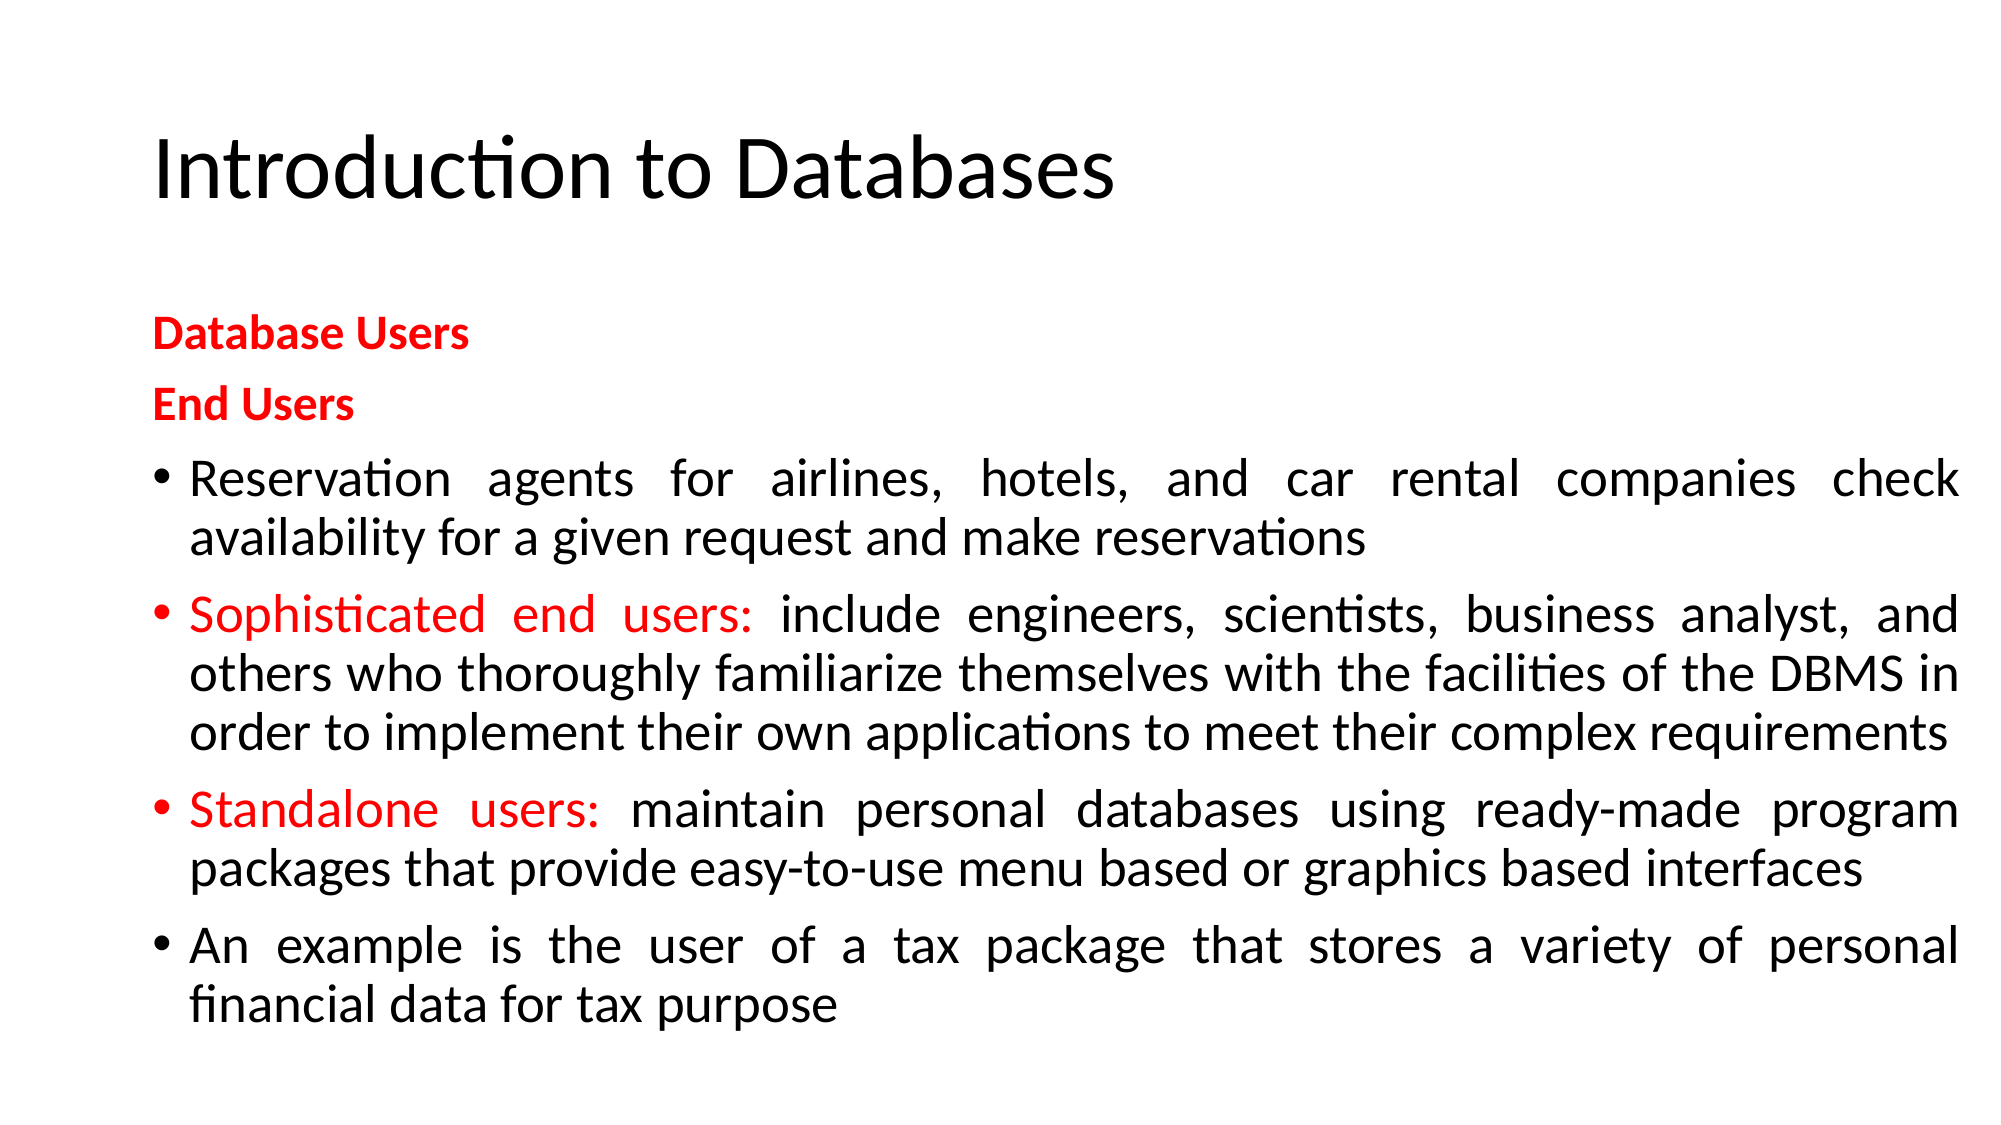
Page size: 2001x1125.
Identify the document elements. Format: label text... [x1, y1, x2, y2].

title Introduction to Databases [137, 59, 1863, 278]
list Database Users End Users Reservation agents for airlines, hotels, and car rental companies check availability for a given request and make reservations Sophisticated end users: include engineers, scientists, business analyst, and others who thoroughly familiarize themselves with the facilities of the DBMS in order to implement their own applications to meet their complex requirements Standalone users: maintain personal databases using ready-made program packages that provide easy-to-use menu based or graphics based interfaces An example is the user of a tax package that stores a variety of personal financial data for tax purpose [137, 299, 1977, 1066]
